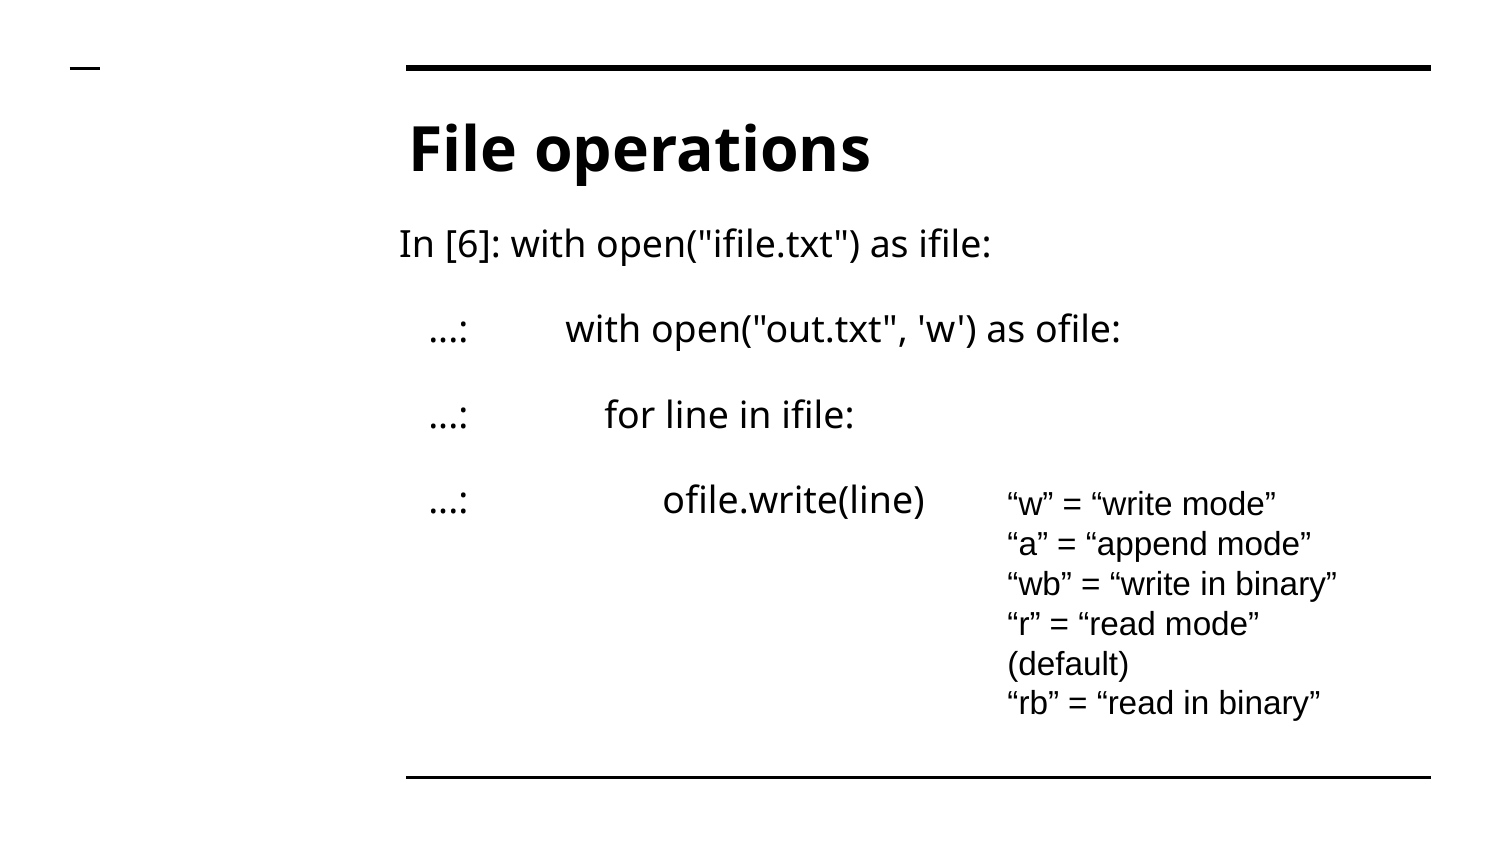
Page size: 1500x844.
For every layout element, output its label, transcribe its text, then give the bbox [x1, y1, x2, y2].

text_box “w” = “write mode” “a” = “append mode” “wb” = “write in binary” “r” = “read mode” (default) “rb” = “read in binary” [992, 467, 1366, 722]
title File operations [393, 94, 1431, 199]
list In [6]: with open("ifile.txt") as ifile: ...: with open("out.txt", 'w') as ofile: ...: for line in ifile: ...: ofile.write(line) [384, 198, 1422, 692]
